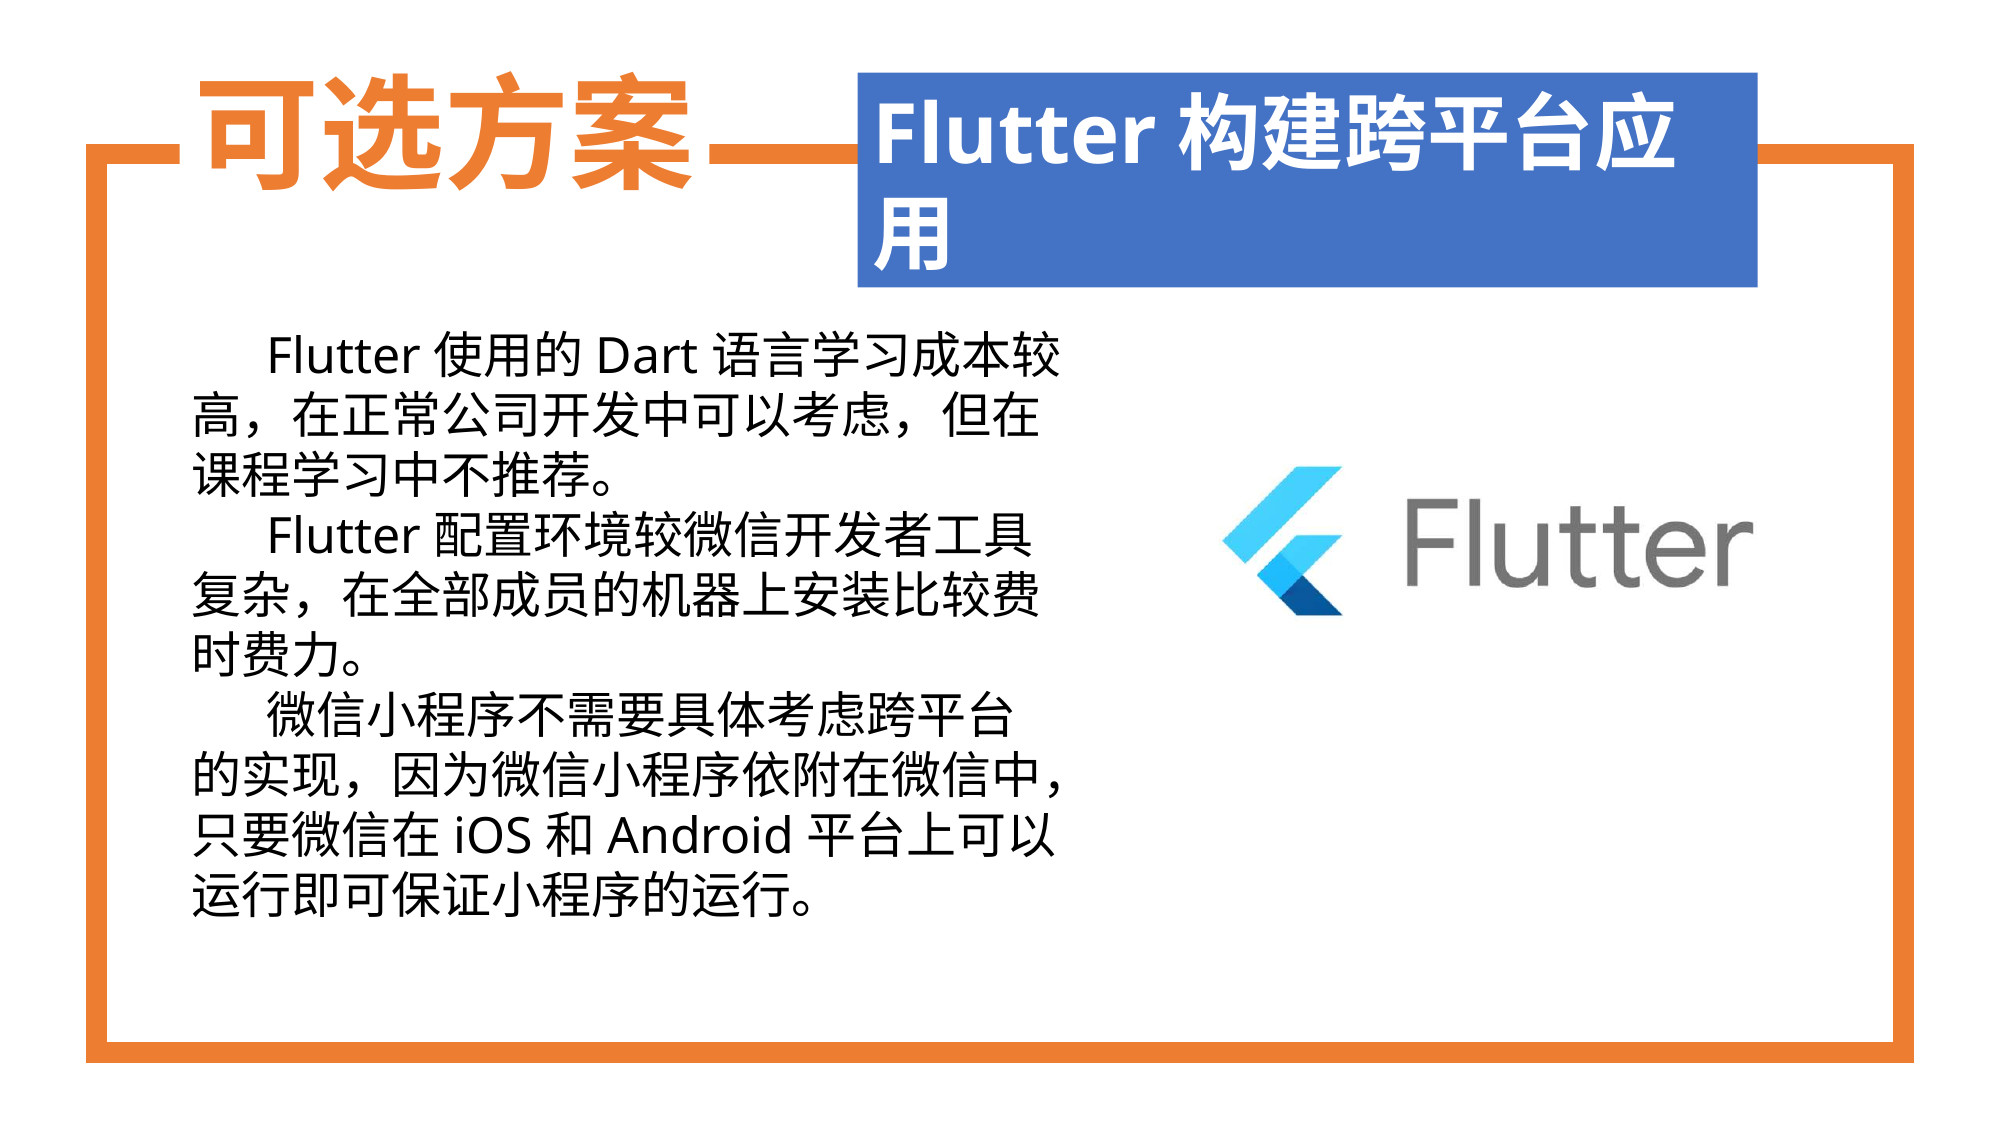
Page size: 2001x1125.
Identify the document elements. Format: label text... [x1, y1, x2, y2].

picture [1204, 447, 1758, 645]
text_box Flutter构建跨平台应用 [857, 72, 1758, 288]
text_box Flutter使用的Dart语言学习成本较高，在正常公司开发中可以考虑，但在课程学习中不推荐。 Flutter配置环境较微信开发者工具复杂，在全部成员的机器上安装比较费时费力。 微信小程序不需要具体考虑跨平台的实现，因为微信小程序依附在微信中，只要微信在iOS和Android平台上可以运行即可保证小程序的运行。 [176, 316, 1077, 931]
text_box [96, 153, 1904, 1054]
text_box 可选方案 [179, 47, 710, 213]
